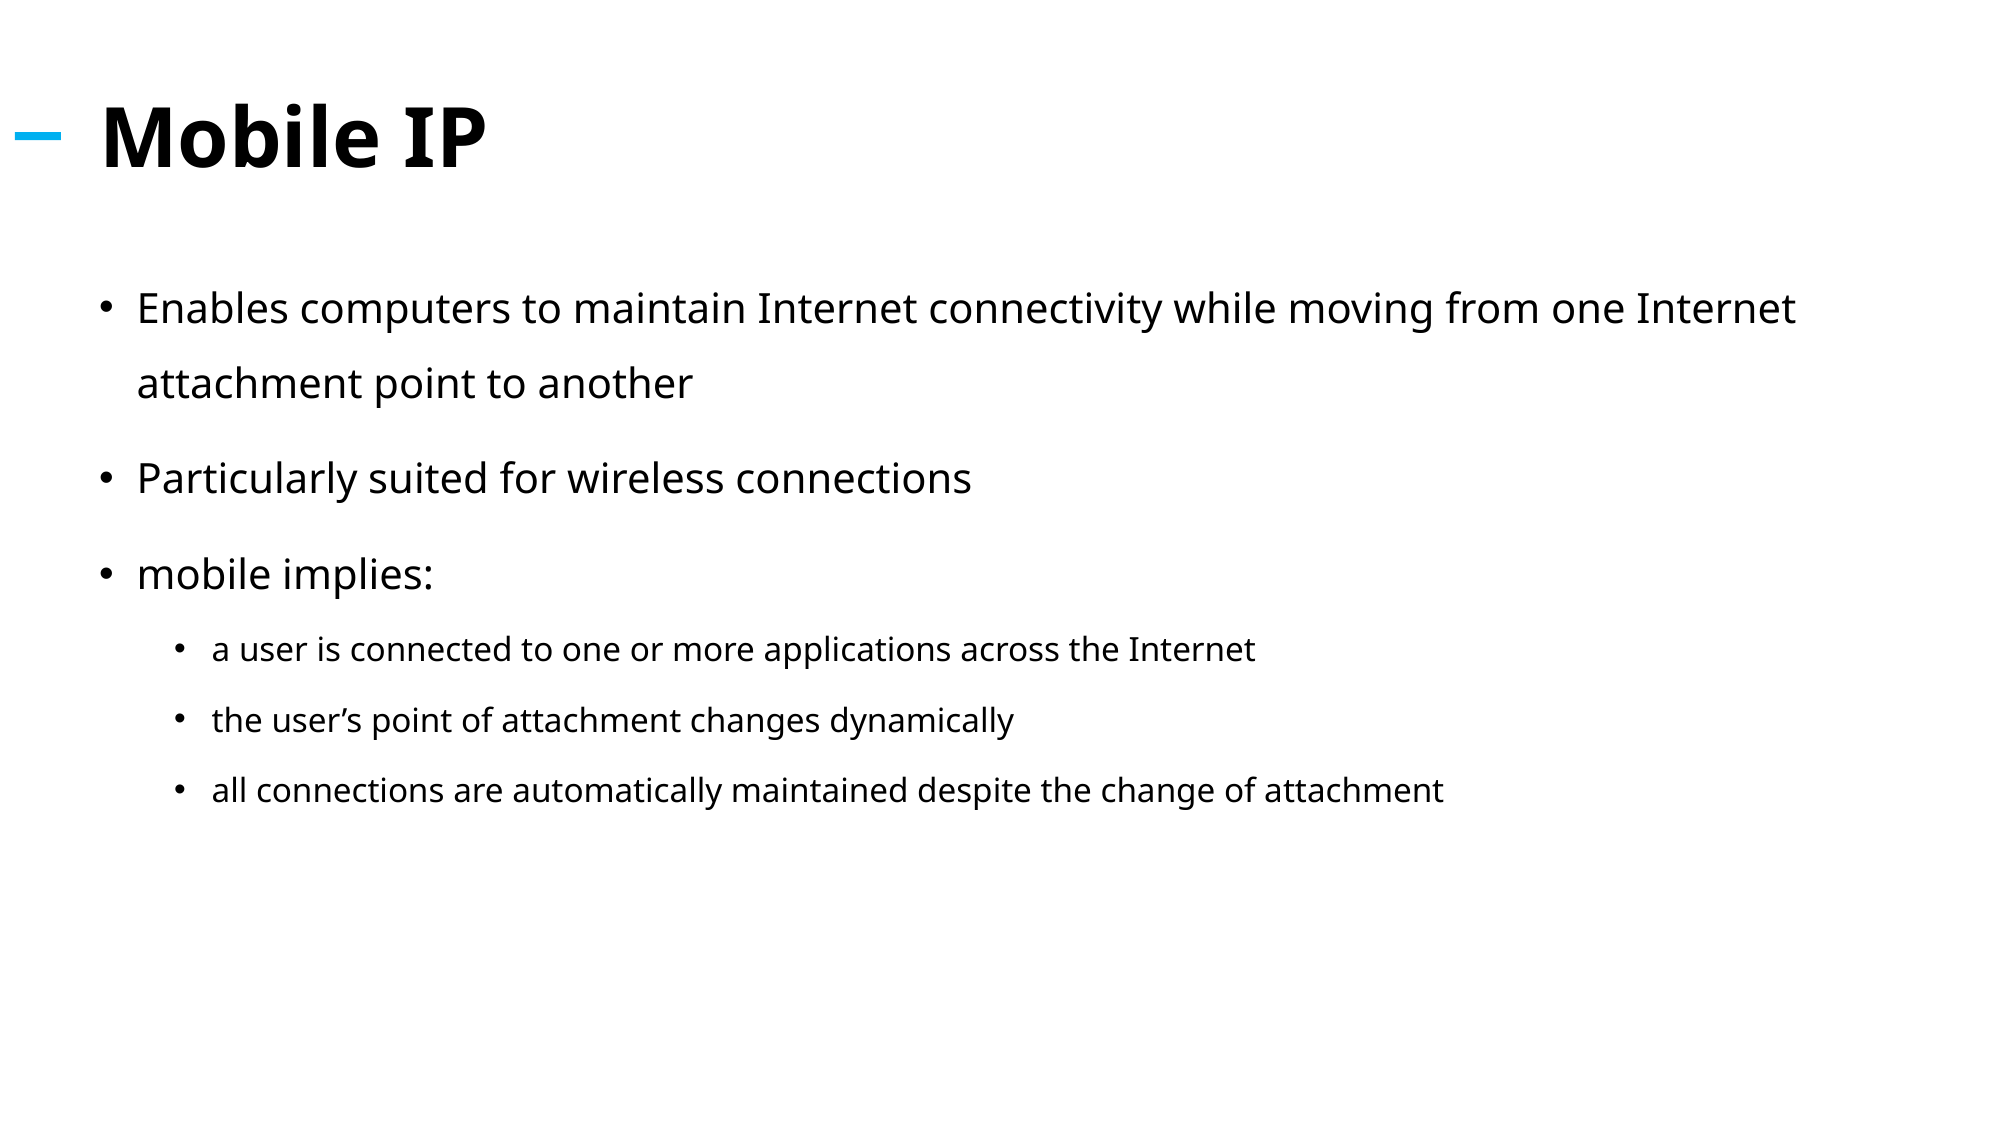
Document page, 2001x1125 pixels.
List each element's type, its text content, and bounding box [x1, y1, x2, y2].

list Enables computers to maintain Internet connectivity while moving from one Internet attachment point to another Particularly suited for wireless connections mobile implies: a user is connected to one or more applications across the Internet the user’s point of attachment changes dynamically all connections are automatically maintained despite the change of attachment [84, 248, 1970, 1110]
title Mobile IP [84, 31, 1916, 248]
text_box [14, 131, 62, 141]
